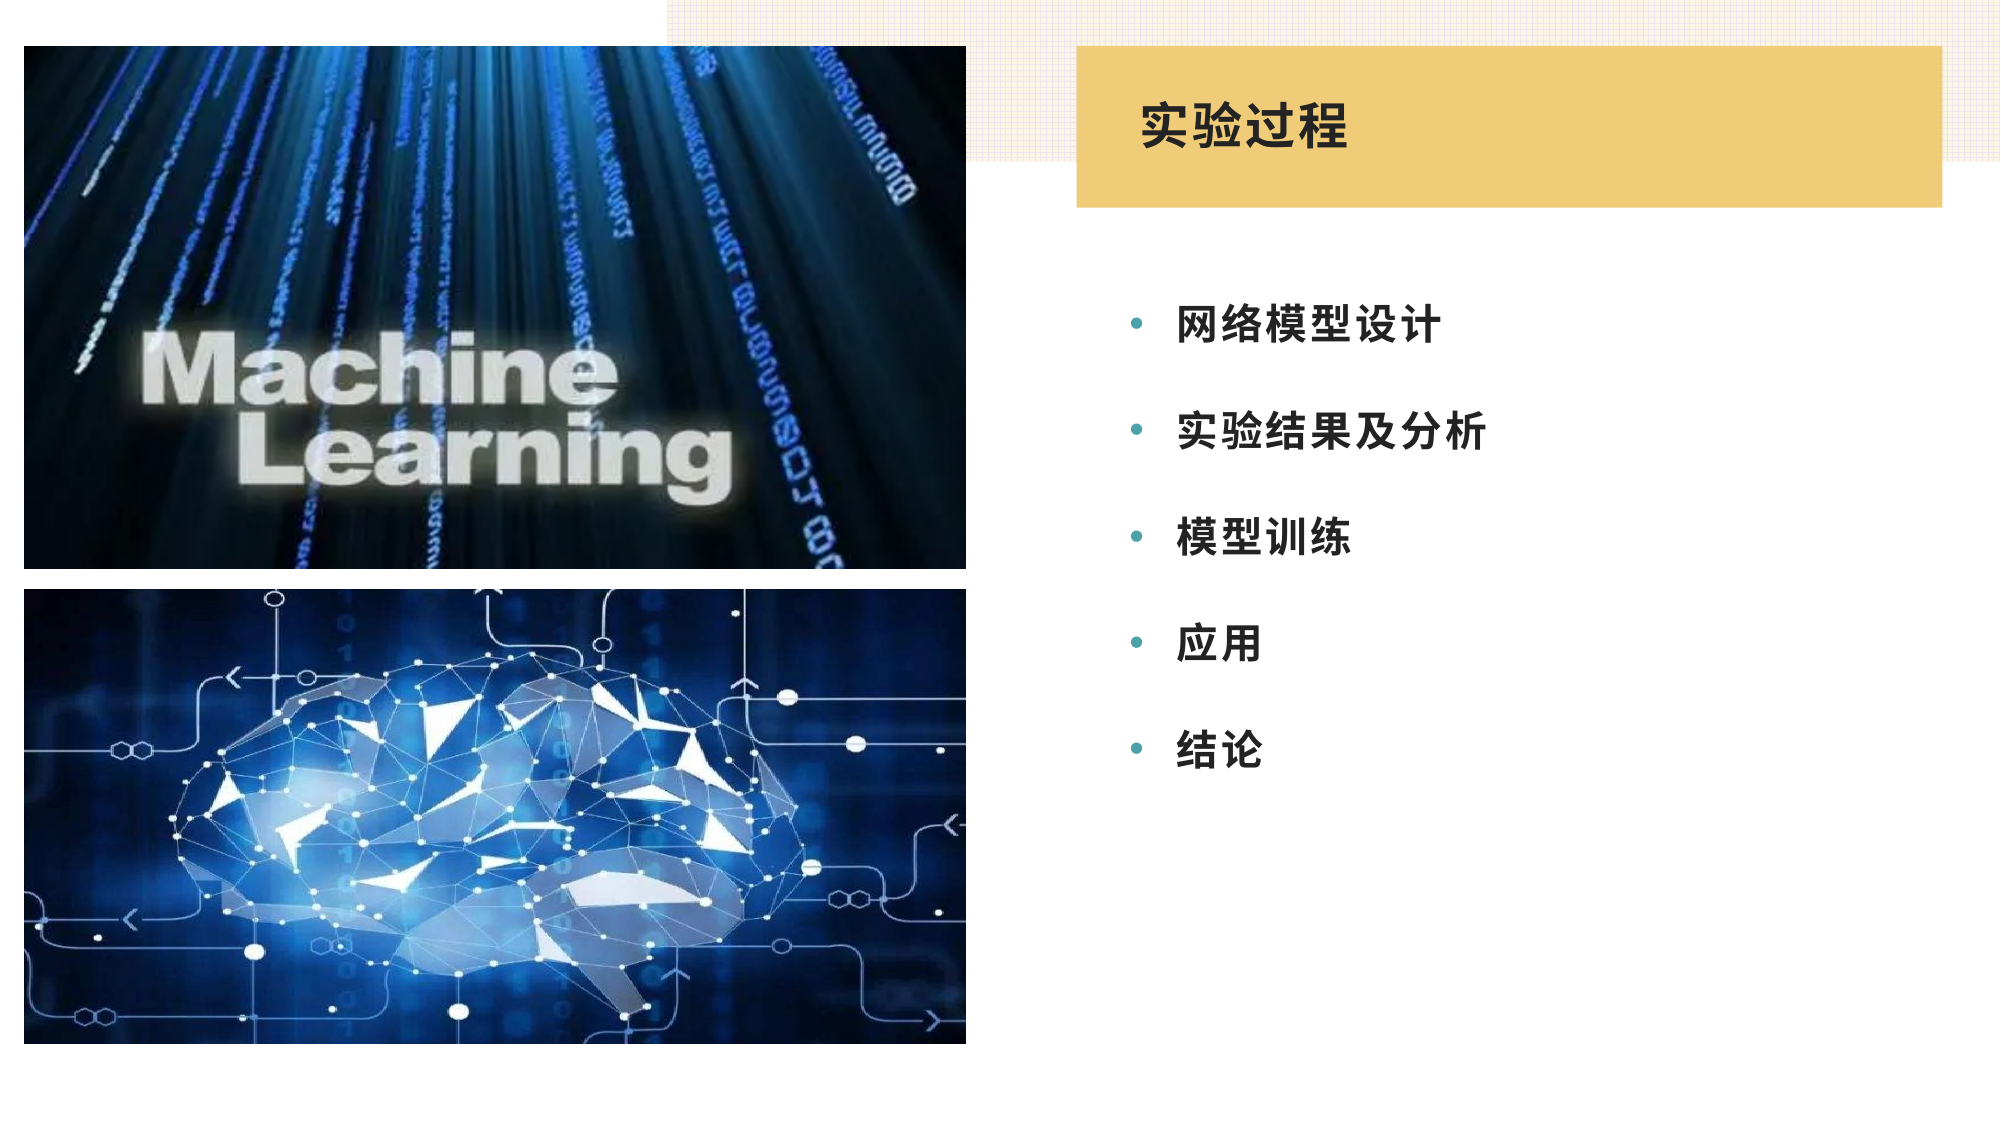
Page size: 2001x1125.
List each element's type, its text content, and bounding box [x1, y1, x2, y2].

picture [24, 46, 966, 570]
title 实验过程 [1076, 45, 1943, 208]
picture [24, 588, 966, 1044]
list 网络模型设计 实验结果及分析 模型训练 应用 结论 [1114, 265, 1905, 1011]
